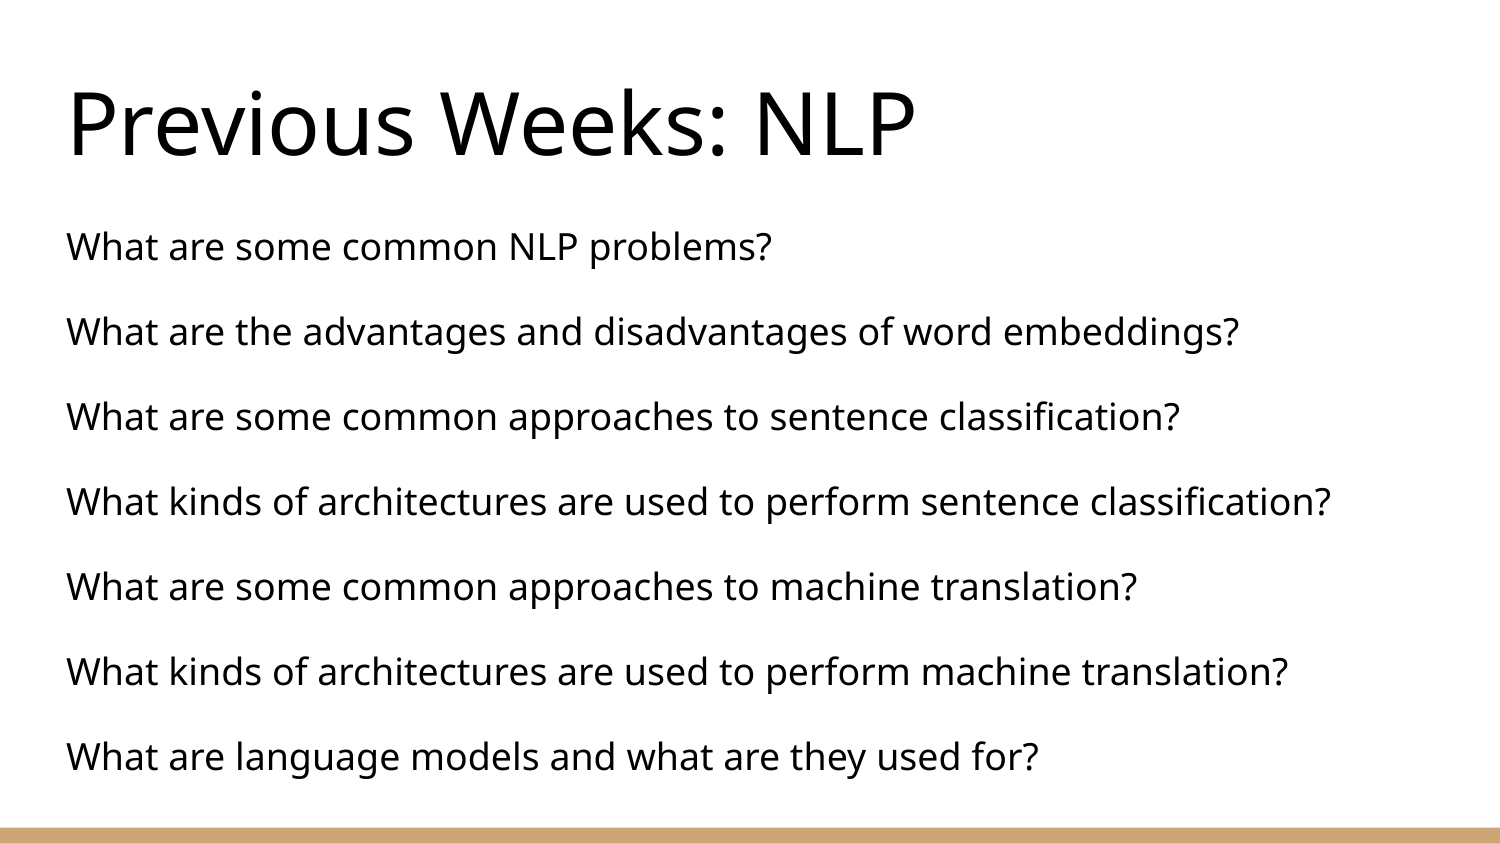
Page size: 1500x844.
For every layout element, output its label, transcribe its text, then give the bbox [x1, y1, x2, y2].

list What are some common NLP problems? What are the advantages and disadvantages of word embeddings? What are some common approaches to sentence classification? What kinds of architectures are used to perform sentence classification? What are some common approaches to machine translation? What kinds of architectures are used to perform machine translation? What are language models and what are they used for? [51, 200, 1449, 752]
title Previous Weeks: NLP [51, 51, 1449, 189]
